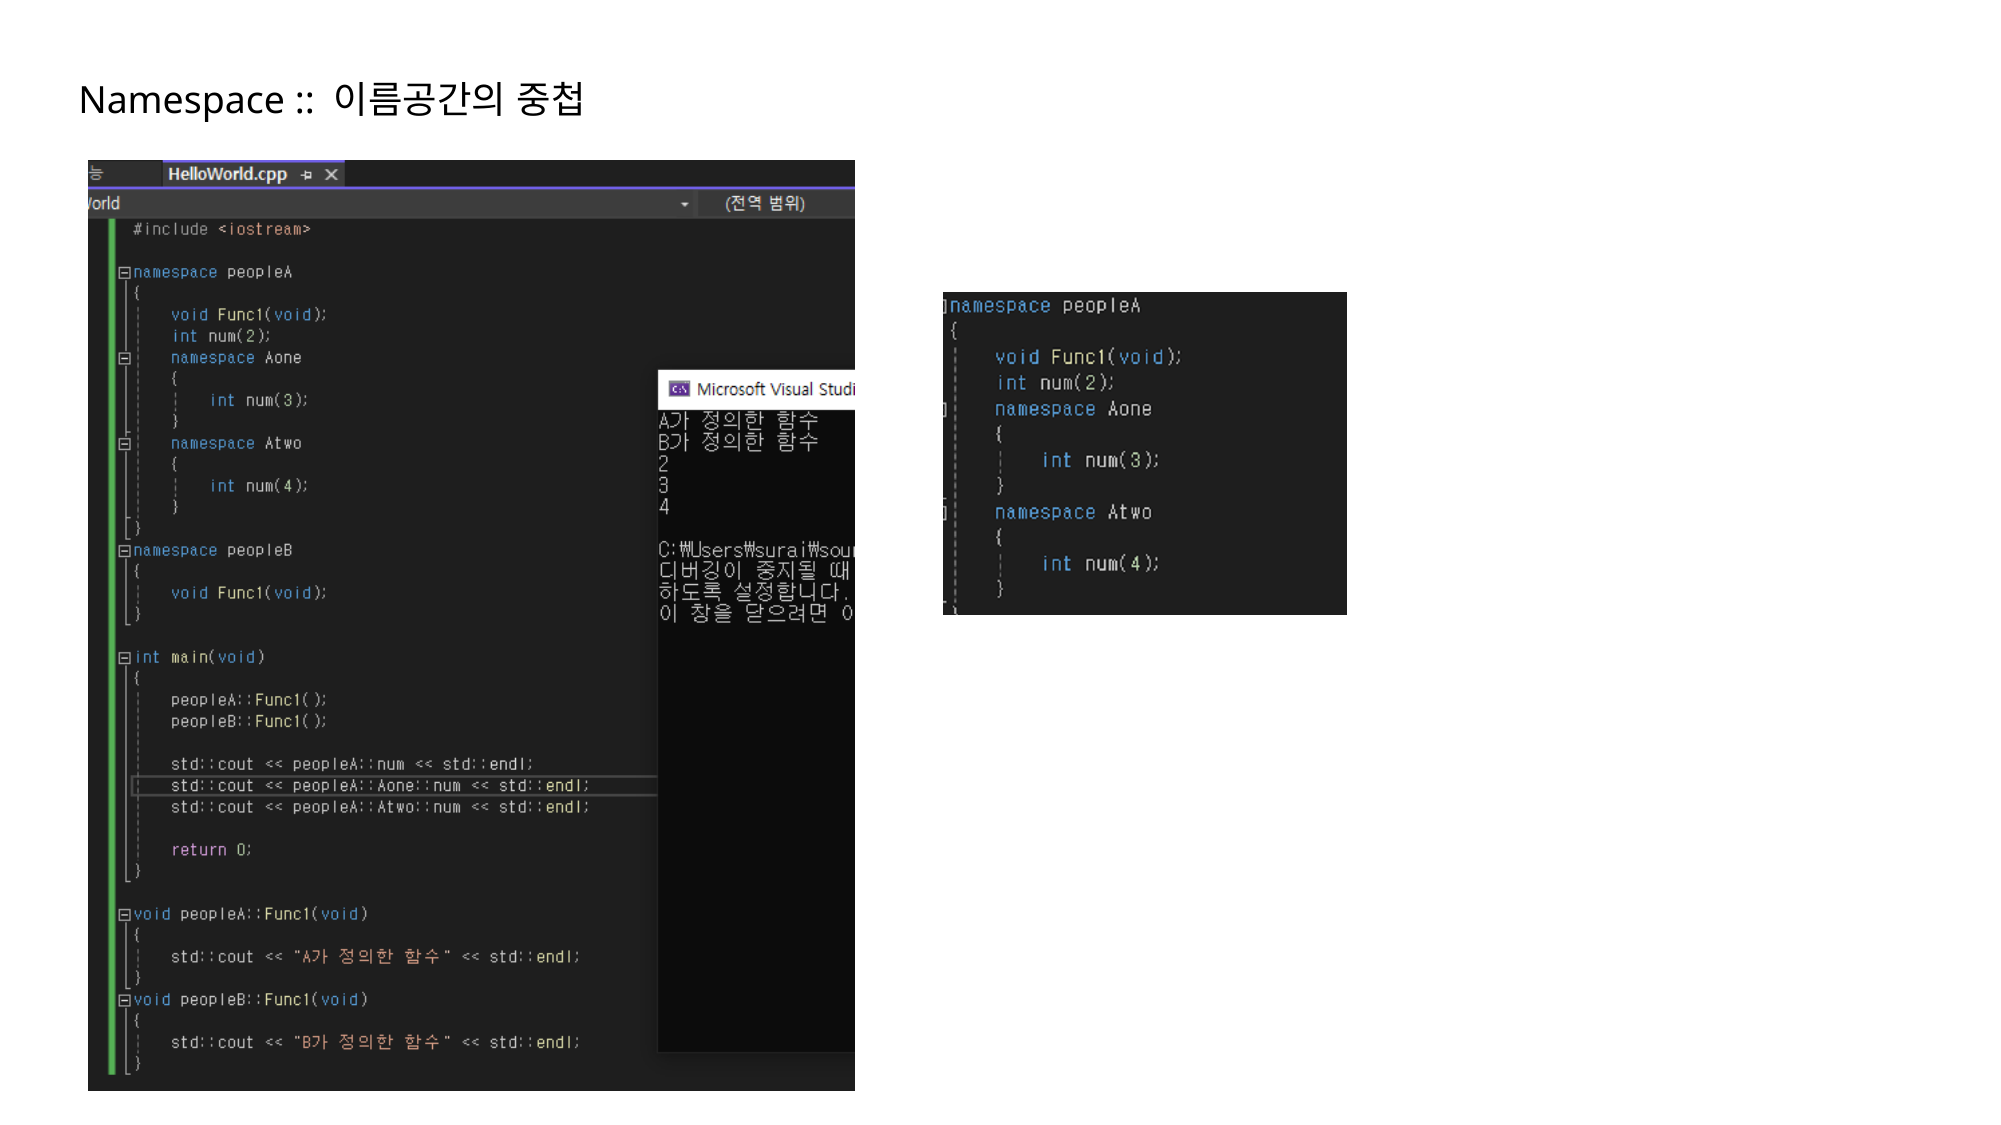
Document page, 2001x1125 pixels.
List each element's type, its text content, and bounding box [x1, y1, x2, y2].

picture [942, 292, 1347, 615]
picture [88, 160, 855, 1091]
text_box Namespace :: 이름공간의 중첩 [63, 68, 601, 128]
